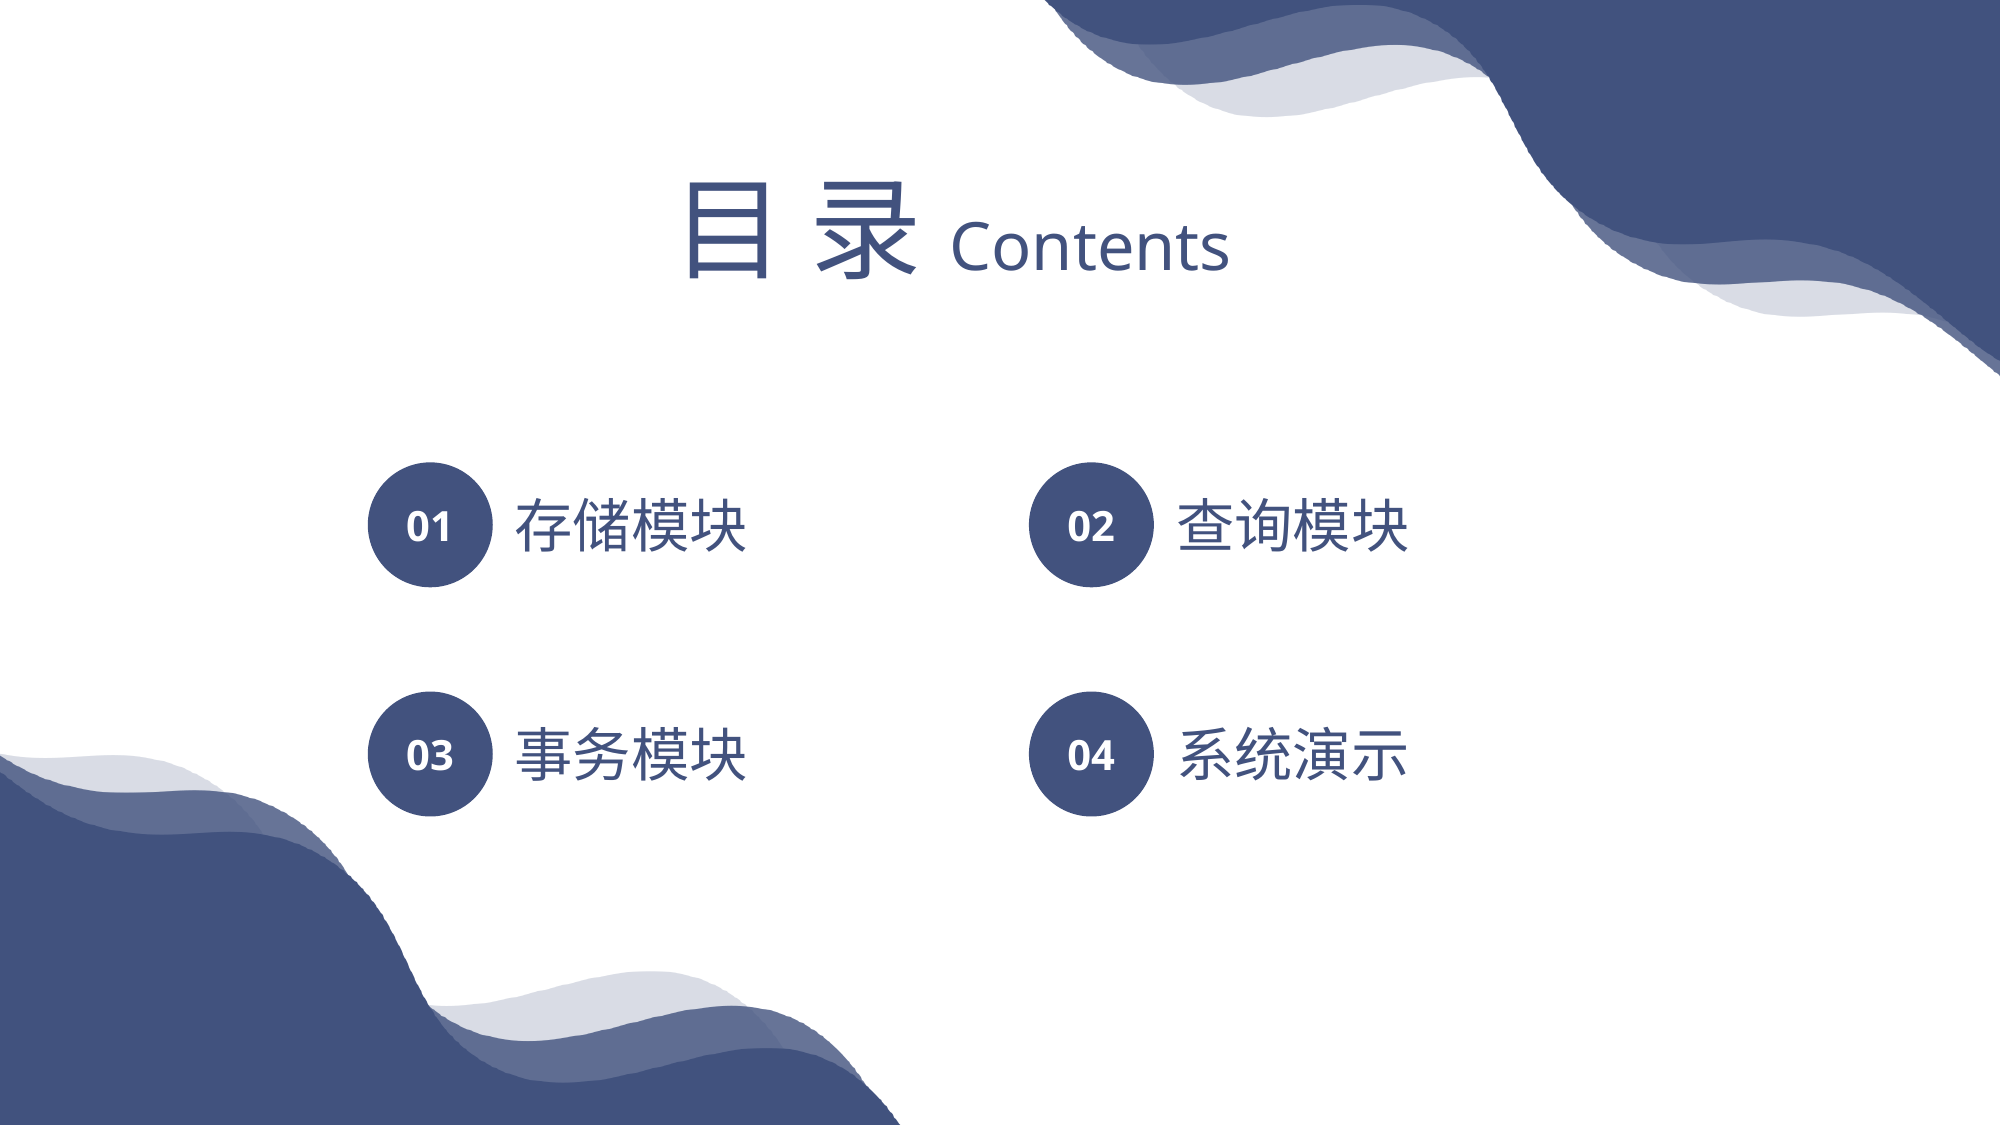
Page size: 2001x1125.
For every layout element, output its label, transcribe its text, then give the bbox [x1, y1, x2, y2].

text_box 01 [366, 461, 494, 589]
text_box 04 [1027, 690, 1155, 818]
text_box 目 录Contents [637, 150, 1267, 301]
text_box 系统演示 [1161, 711, 1633, 796]
picture [0, 621, 1048, 1125]
text_box 03 [366, 690, 494, 818]
text_box 事务模块 [499, 711, 953, 796]
text_box 存储模块 [499, 481, 953, 567]
text_box 查询模块 [1161, 481, 1614, 567]
text_box 02 [1027, 461, 1155, 589]
picture [885, 0, 2000, 552]
